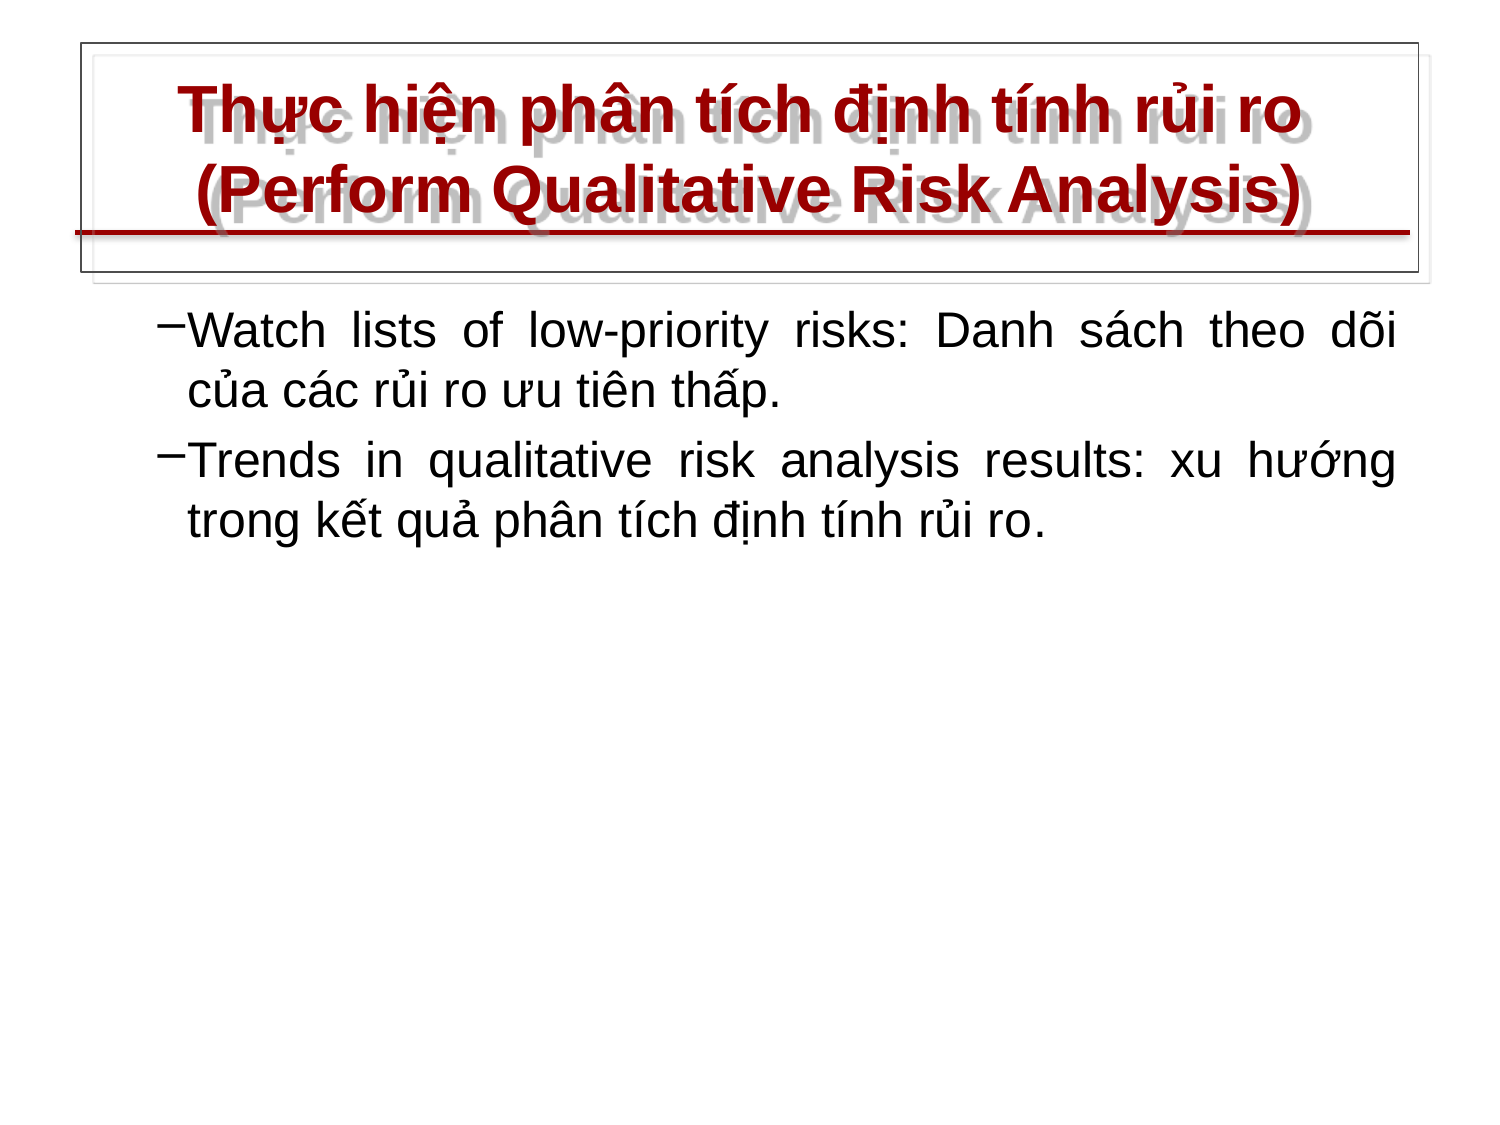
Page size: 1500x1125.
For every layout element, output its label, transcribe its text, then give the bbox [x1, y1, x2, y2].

title Thực hiện phân tích định tính rủi ro (Perform Qualitative Risk Analysis) [80, 42, 1419, 273]
list Watch lists of low-priority risks: Danh sách theo dõi của các rủi ro ưu tiên thấp. Trends in qualitative risk analysis results: xu hướng trong kết quả phân tích định tính rủi ro. [87, 290, 1413, 1073]
